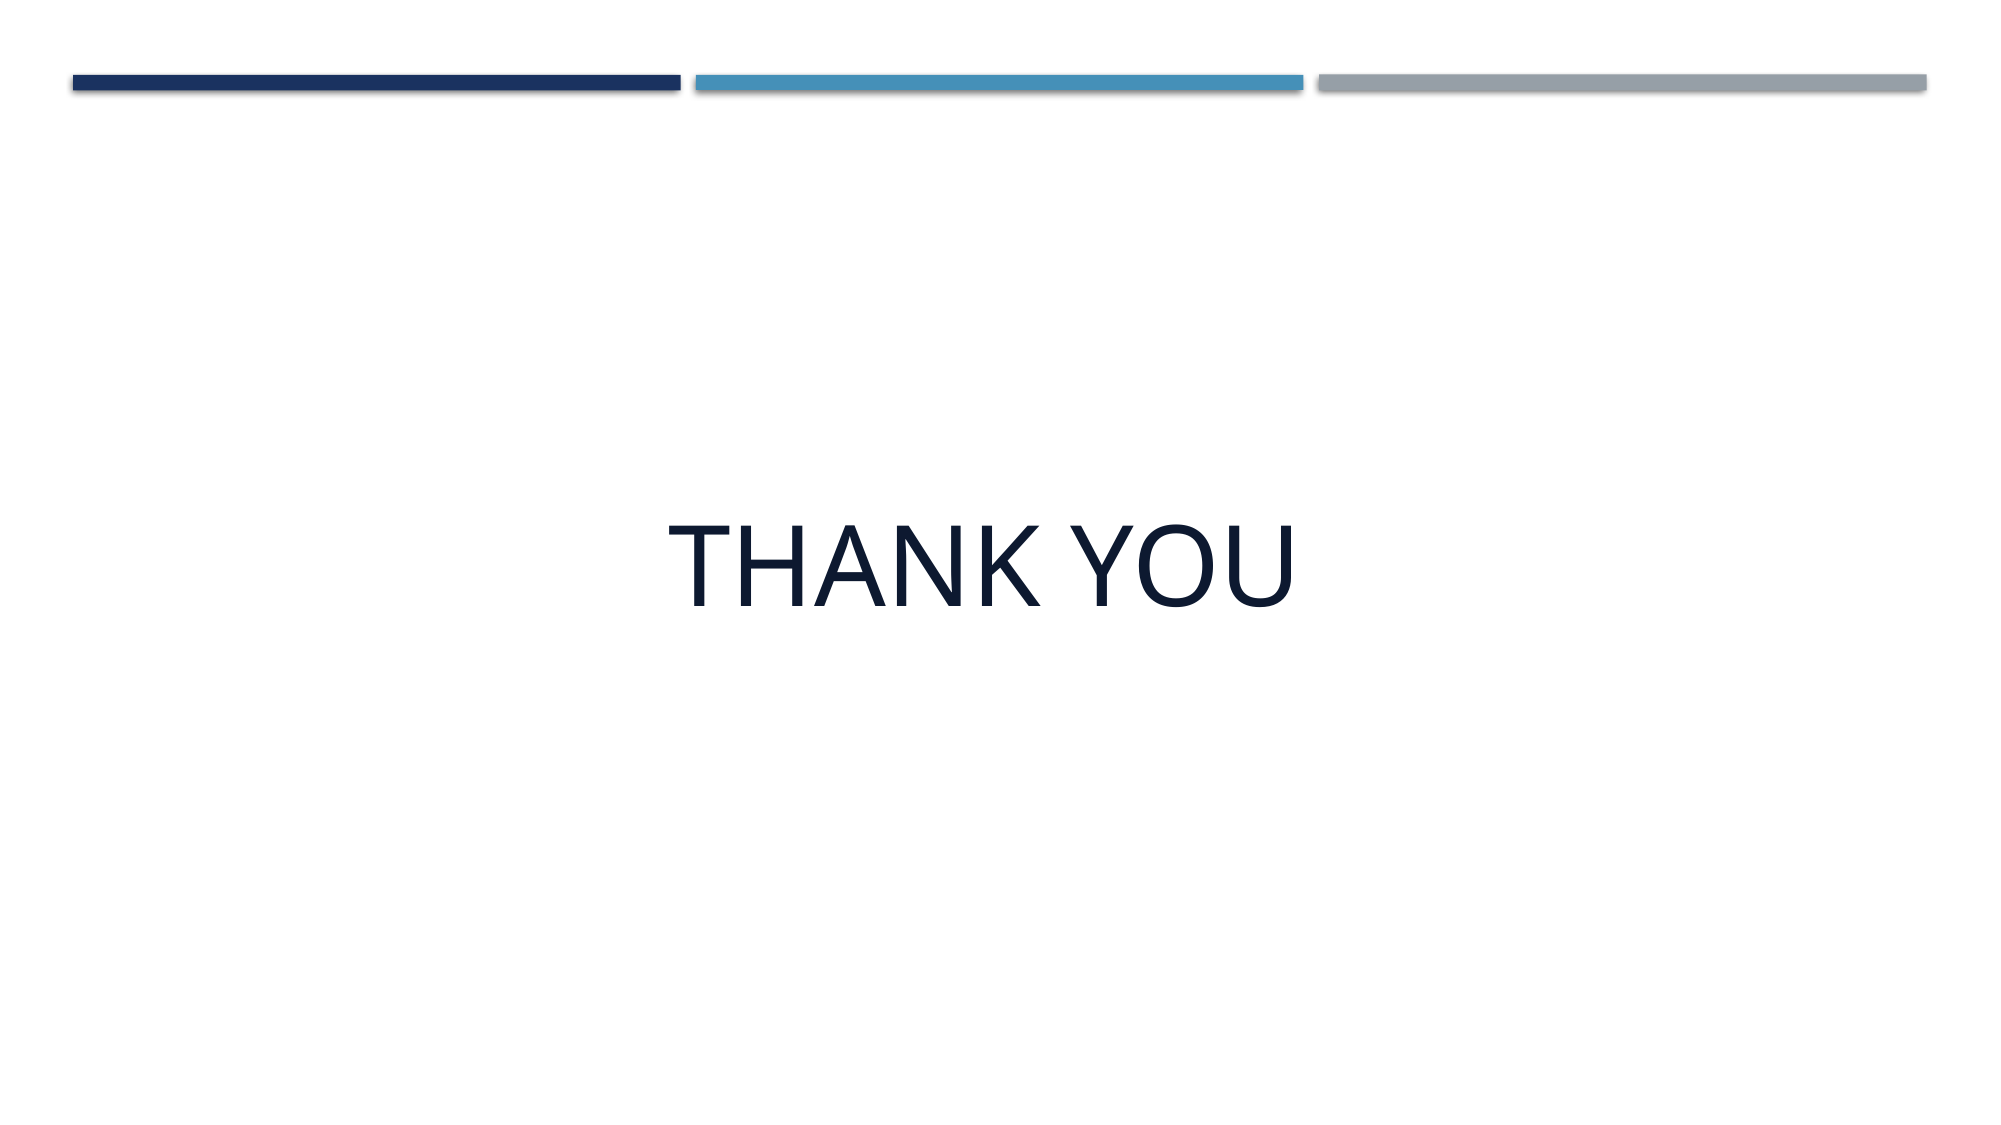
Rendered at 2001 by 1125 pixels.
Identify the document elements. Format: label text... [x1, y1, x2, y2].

text_box THANK YOU [653, 486, 1347, 637]
